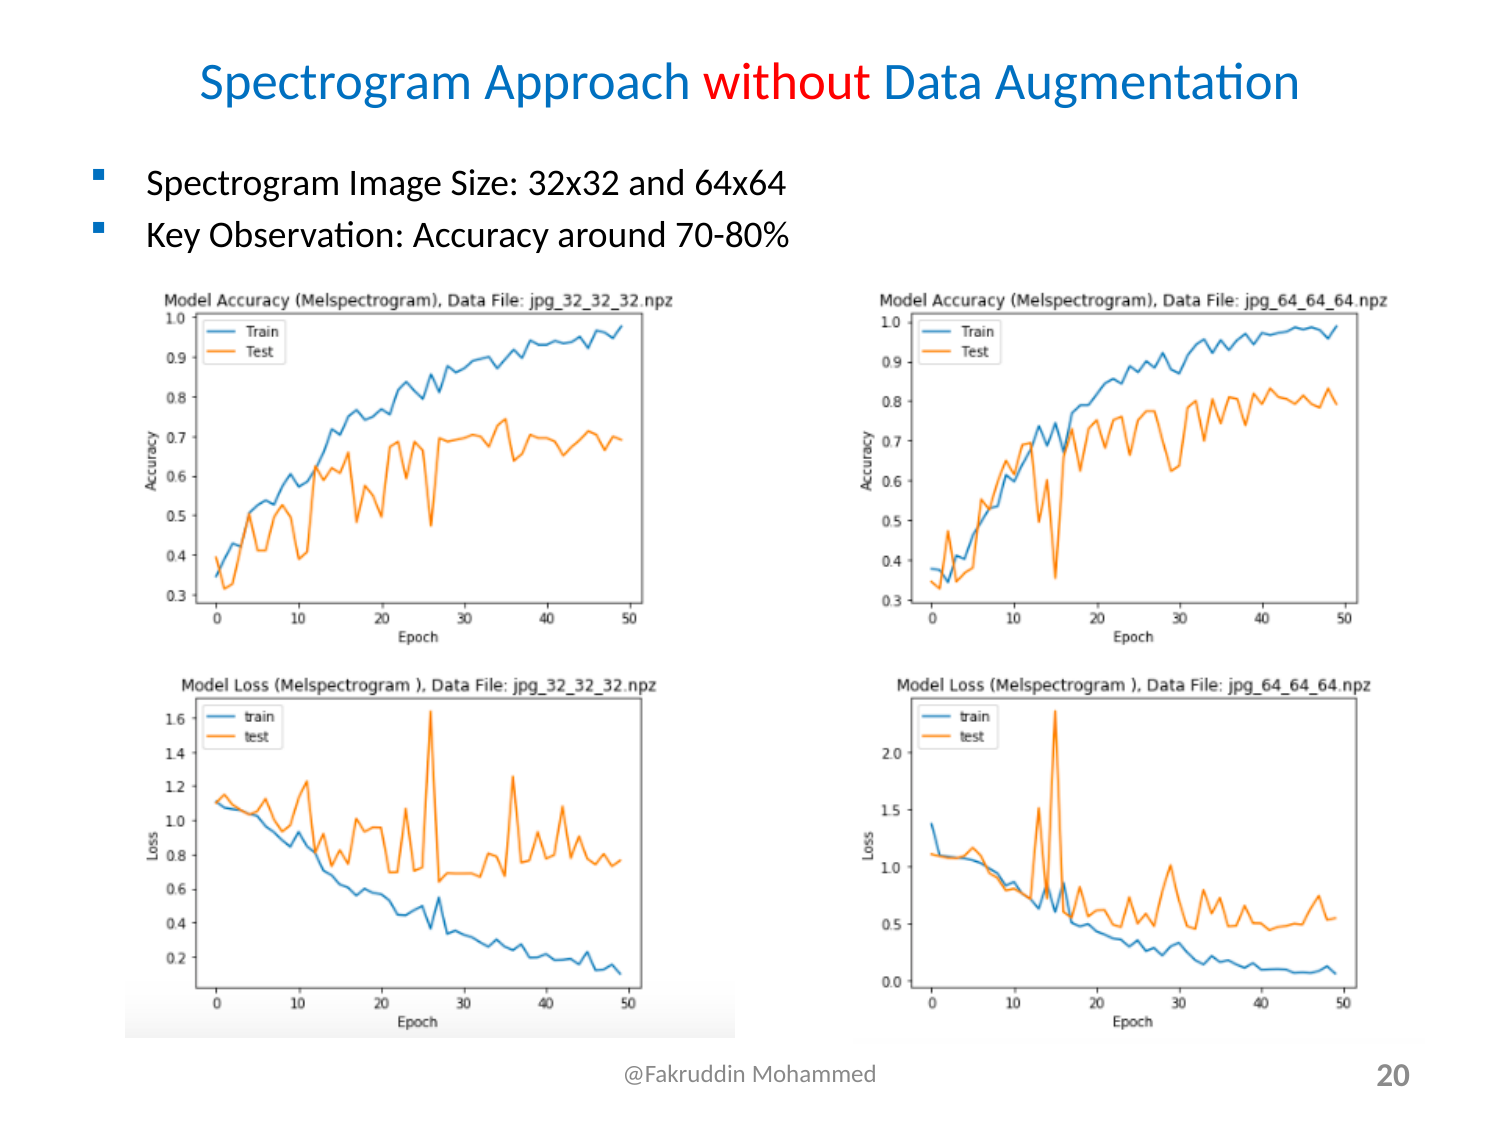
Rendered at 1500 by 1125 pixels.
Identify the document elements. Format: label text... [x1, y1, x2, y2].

slide_number 20 [1074, 1052, 1425, 1103]
footer @Fakruddin Mohammed [512, 1042, 988, 1103]
title Spectrogram Approach without Data Augmentation [75, 19, 1425, 138]
picture [852, 276, 1426, 1045]
picture [124, 276, 735, 1038]
list Spectrogram Image Size: 32x32 and 64x64 Key Observation: Accuracy around 70-80% [75, 149, 1425, 1025]
